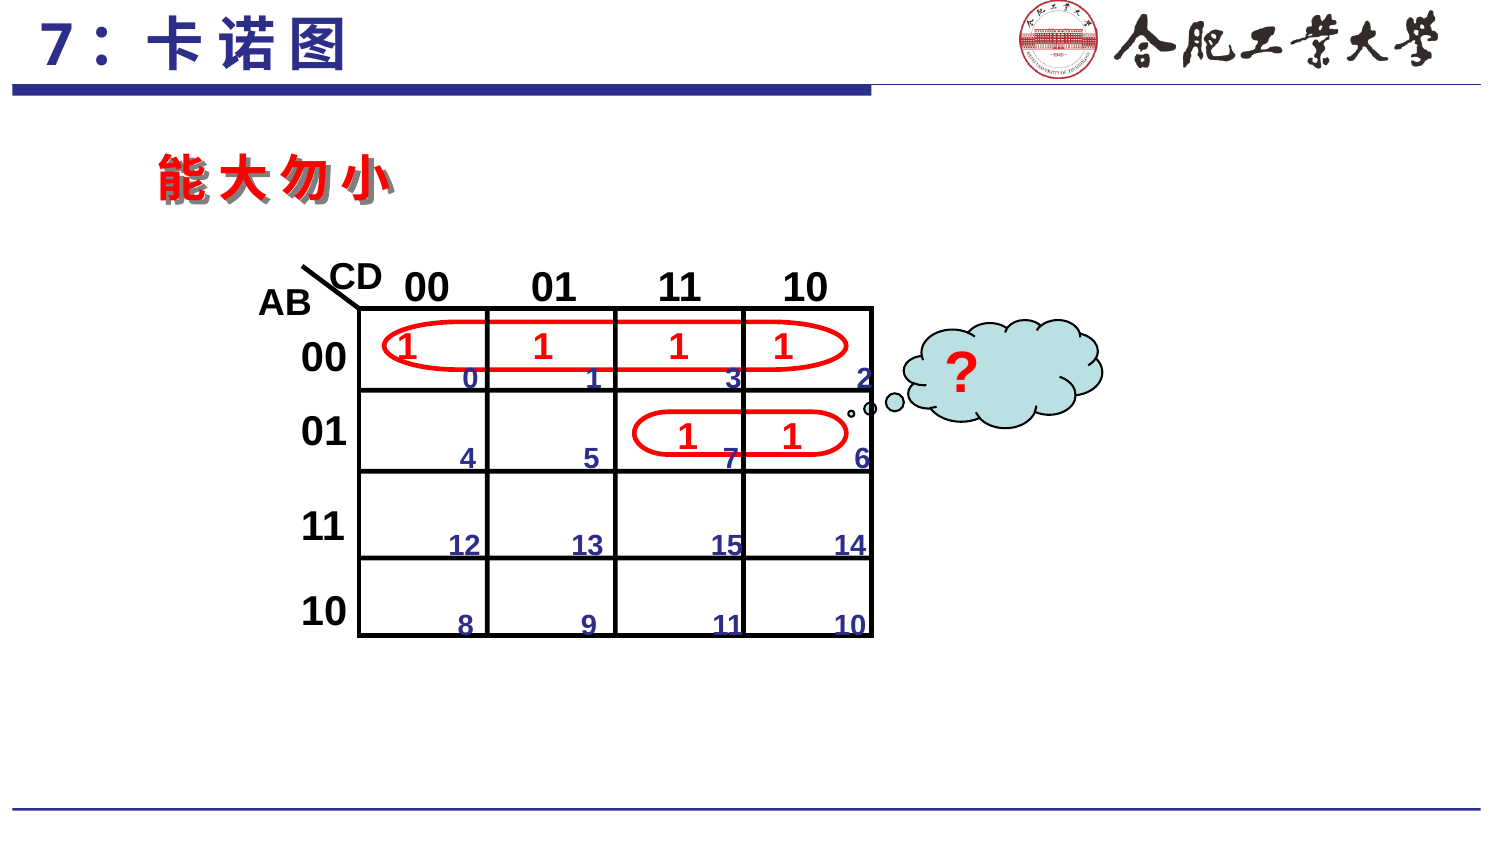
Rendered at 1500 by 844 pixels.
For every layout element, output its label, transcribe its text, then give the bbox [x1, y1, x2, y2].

text_box 能 大 勿 小 [143, 146, 404, 214]
text_box ? [935, 320, 1103, 429]
picture [1019, 0, 1438, 79]
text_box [244, 250, 931, 649]
text_box 7：卡 诺 图 [25, 0, 362, 85]
